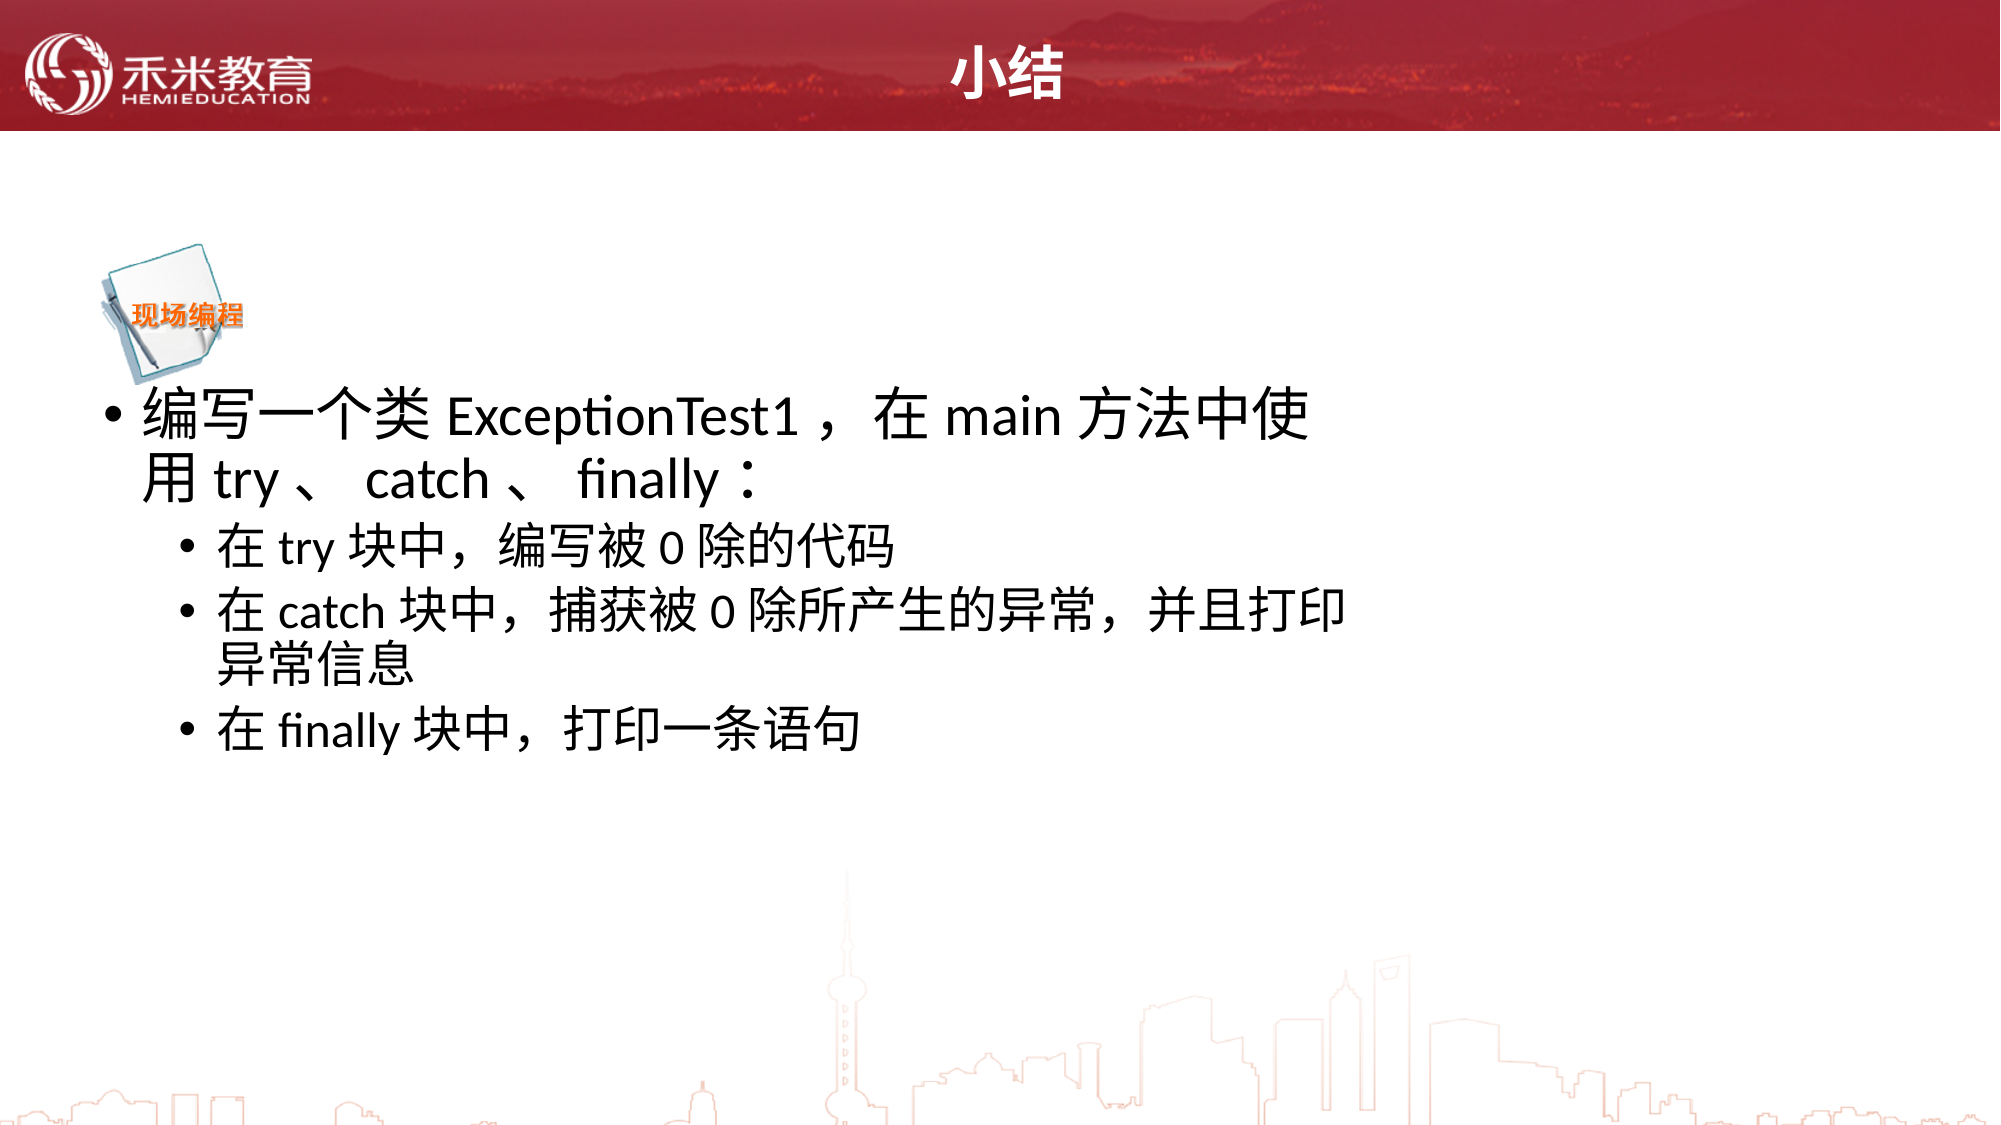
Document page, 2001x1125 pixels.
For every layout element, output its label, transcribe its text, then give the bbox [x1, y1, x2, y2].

picture [0, 869, 2000, 1125]
list 编写一个类ExceptionTest1，在main方法中使用try、catch、finally： 在try块中，编写被0除的代码 在catch块中，捕获被0除所产生的异常，并且打印异常信息 在finally块中，打印一条语句 [88, 377, 1365, 869]
picture [0, 0, 2000, 131]
picture [100, 243, 243, 386]
